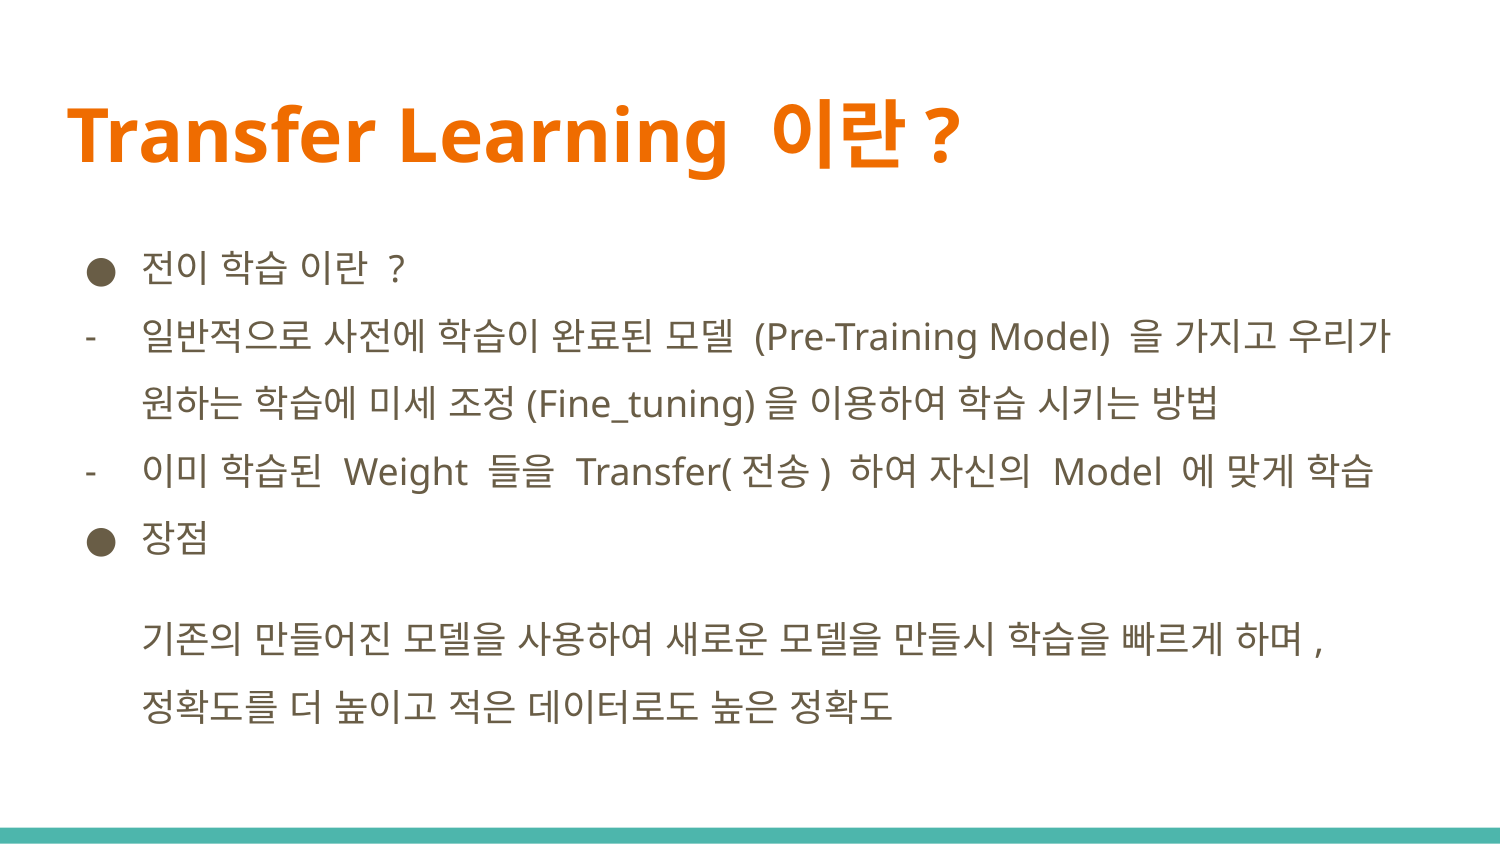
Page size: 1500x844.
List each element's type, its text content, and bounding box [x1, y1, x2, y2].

list 전이 학습 이란 ? 일반적으로 사전에 학습이 완료된 모델 (Pre-Training Model) 을 가지고 우리가 원하는 학습에 미세 조정(Fine_tuning)을 이용하여 학습 시키는 방법 이미 학습된 Weight 들을 Transfer(전송) 하여 자신의 Model 에 맞게 학습 장점 기존의 만들어진 모델을 사용하여 새로운 모델을 만들시 학습을 빠르게 하며, 정확도를 더 높이고 적은 데이터로도 높은 정확도 [51, 207, 1449, 750]
title Transfer Learning 이란? [51, 72, 1449, 189]
